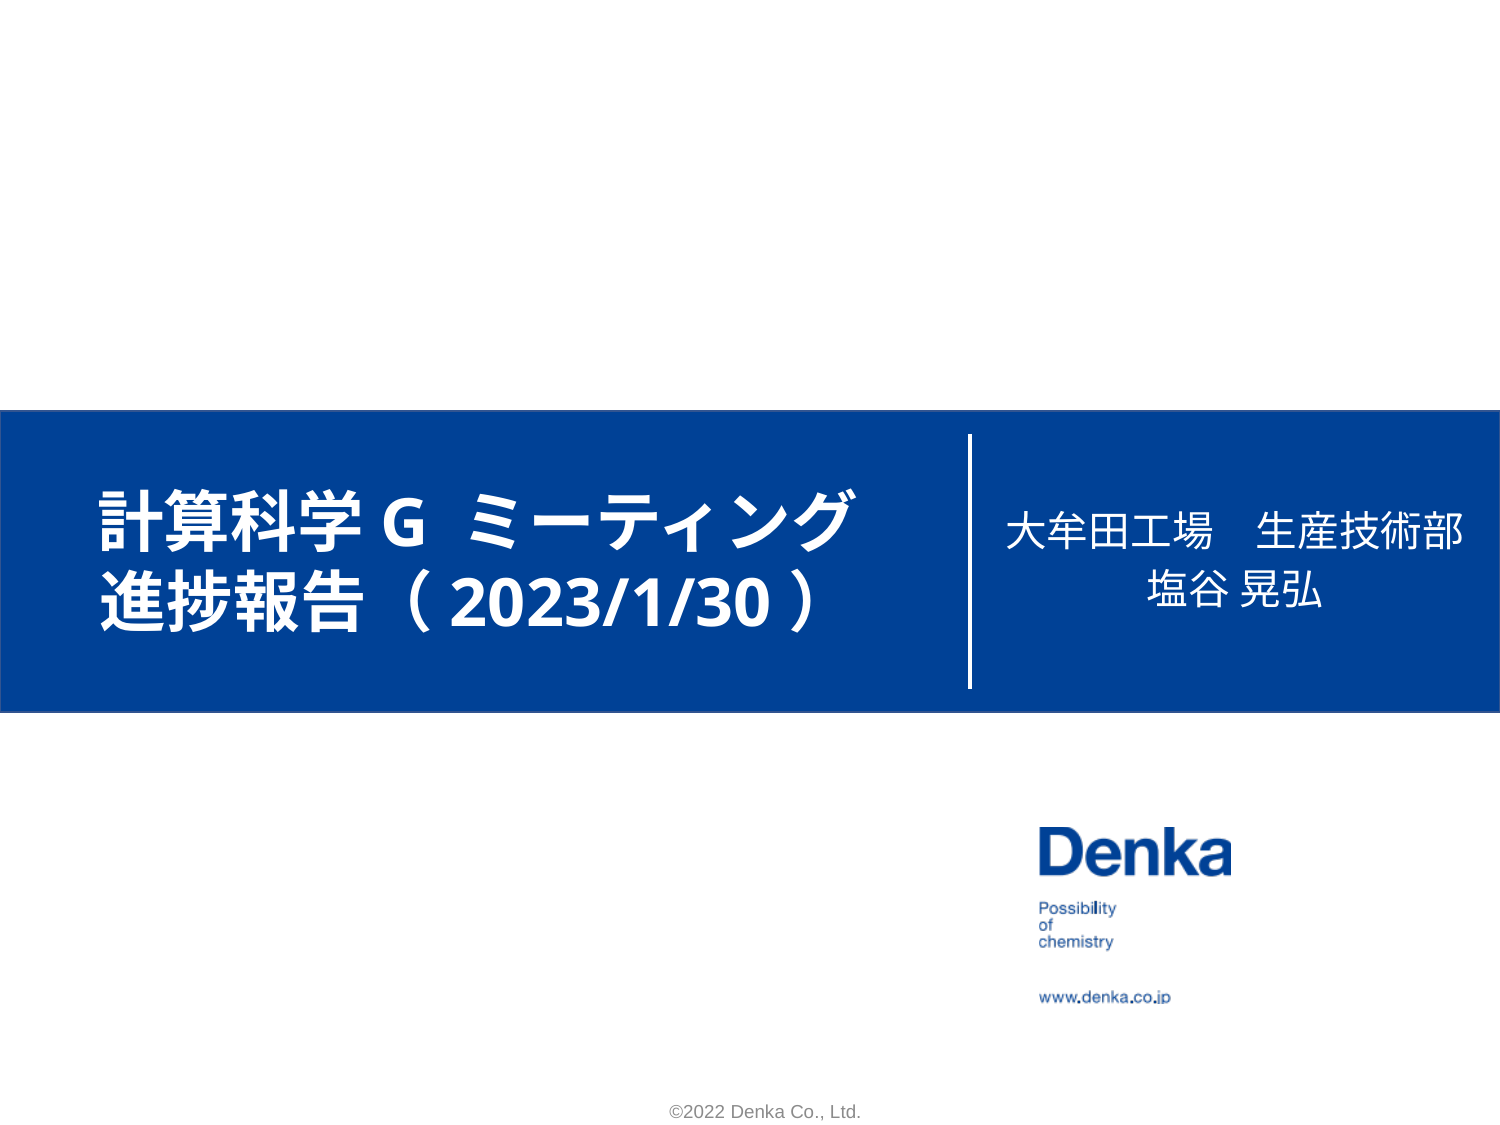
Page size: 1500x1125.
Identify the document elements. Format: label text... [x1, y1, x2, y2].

title 計算科学G ミーティング 進捗報告（2023/1/30） [14, 409, 941, 711]
